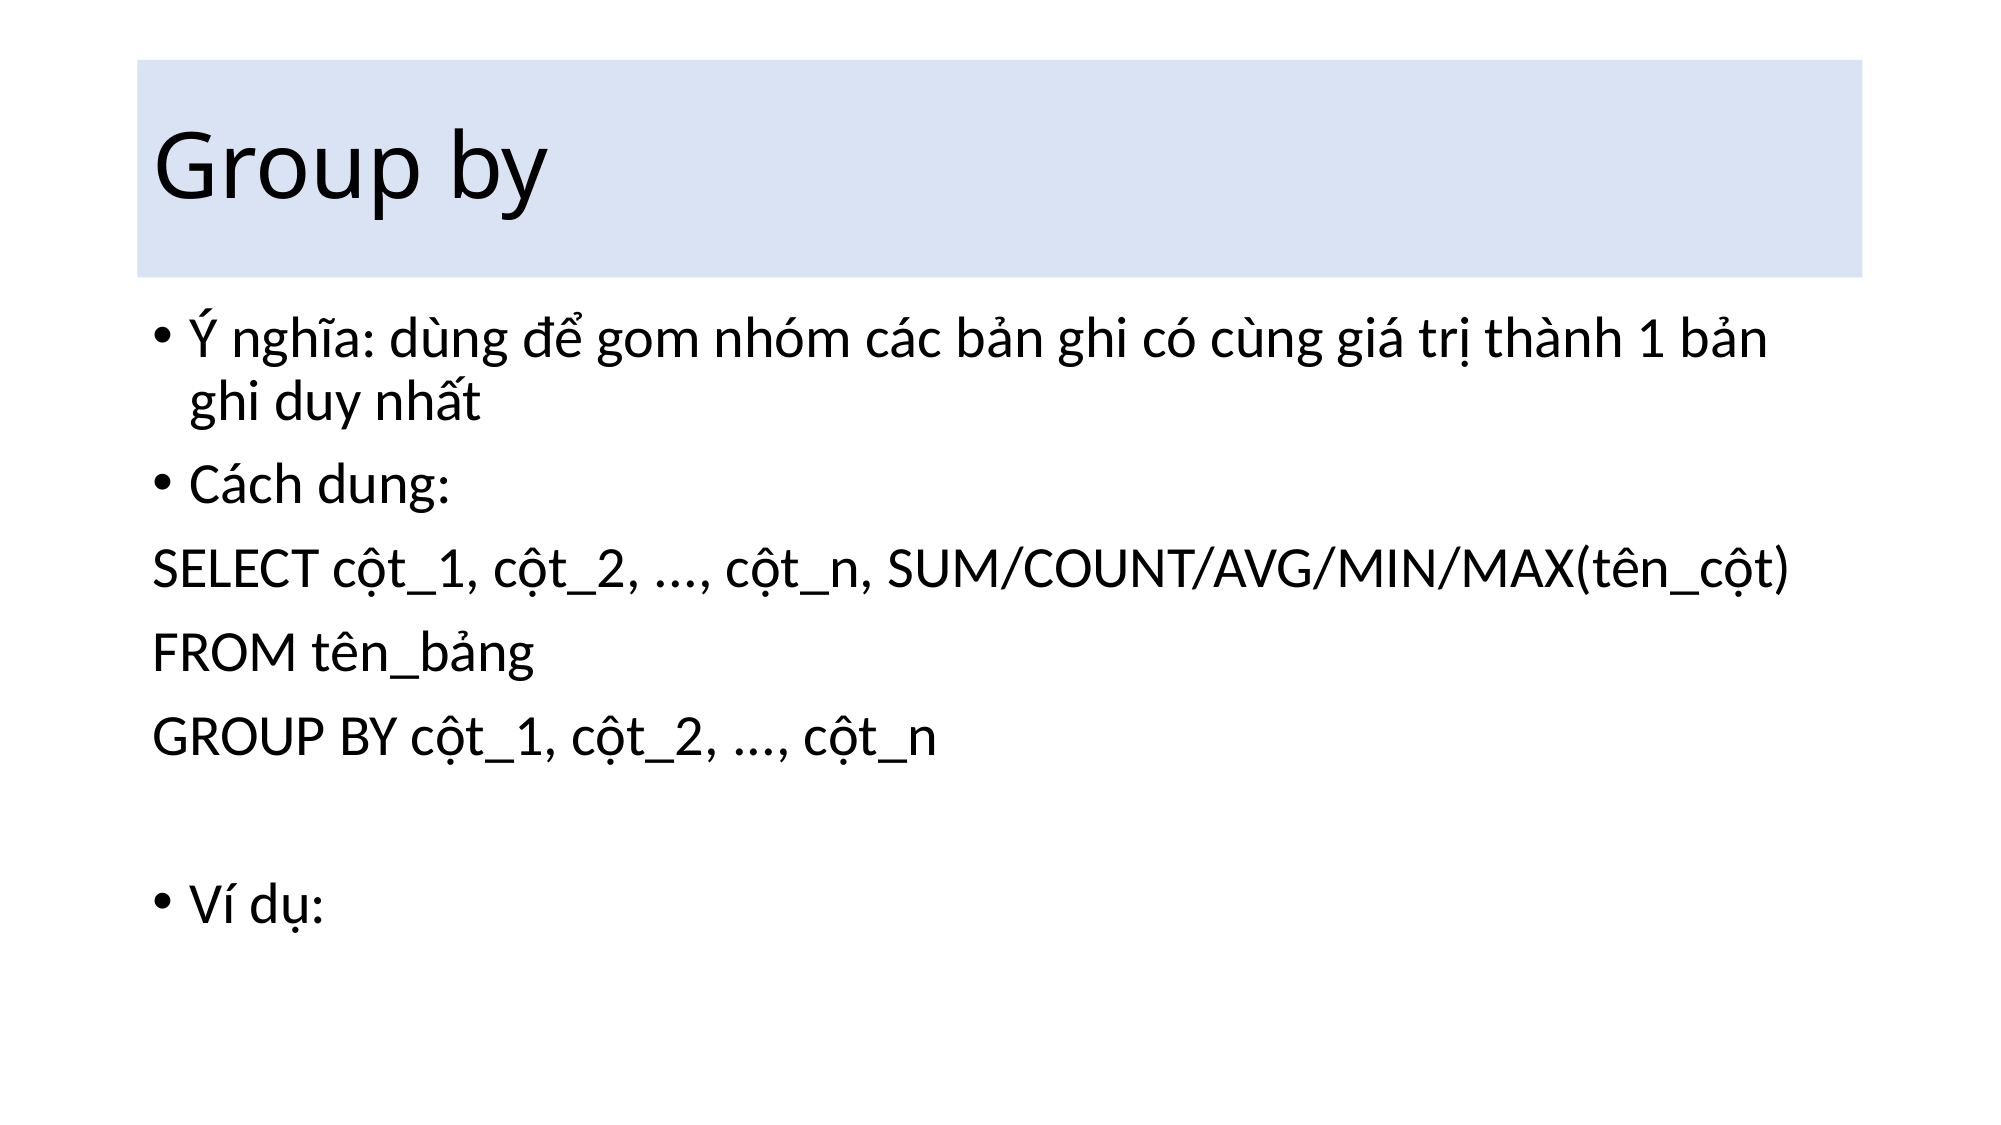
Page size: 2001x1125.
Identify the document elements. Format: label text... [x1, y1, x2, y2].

title Group by [137, 59, 1863, 278]
list Ý nghĩa: dùng để gom nhóm các bản ghi có cùng giá trị thành 1 bản ghi duy nhất Cách dung: SELECT cột_1, cột_2, ..., cột_n, SUM/COUNT/AVG/MIN/MAX(tên_cột) FROM tên_bảng GROUP BY cột_1, cột_2, ..., cột_n Ví dụ: [137, 299, 1863, 1014]
